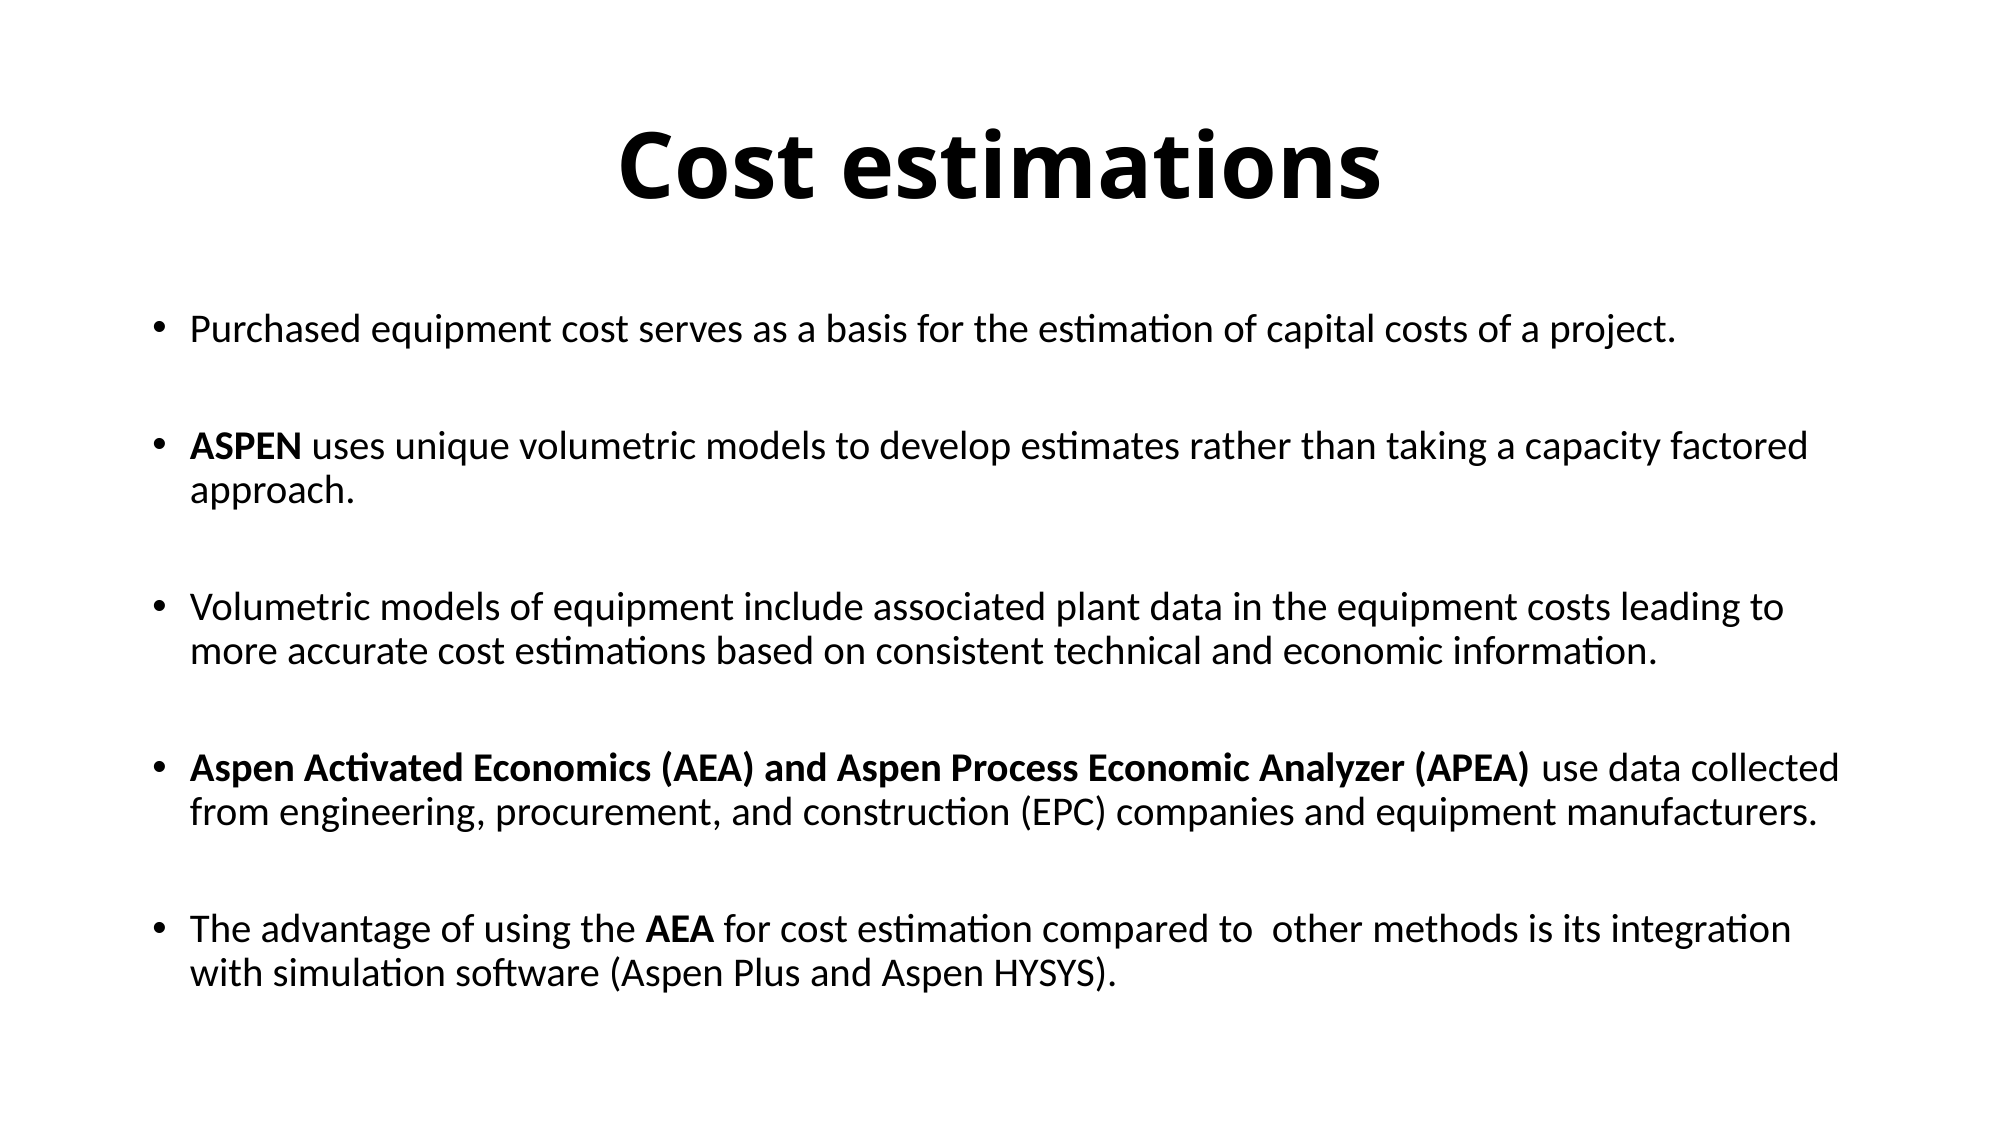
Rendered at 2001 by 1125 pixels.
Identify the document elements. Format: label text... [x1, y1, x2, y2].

list Purchased equipment cost serves as a basis for the estimation of capital costs of a project. ASPEN uses unique volumetric models to develop estimates rather than taking a capacity factored approach. Volumetric models of equipment include associated plant data in the equipment costs leading to more accurate cost estimations based on consistent technical and economic information. Aspen Activated Economics (AEA) and Aspen Process Economic Analyzer (APEA) use data collected from engineering, procurement, and construction (EPC) companies and equipment manufacturers. The advantage of using the AEA for cost estimation compared to other methods is its integration with simulation software (Aspen Plus and Aspen HYSYS). [137, 299, 1863, 1014]
title Cost estimations [137, 59, 1863, 278]
